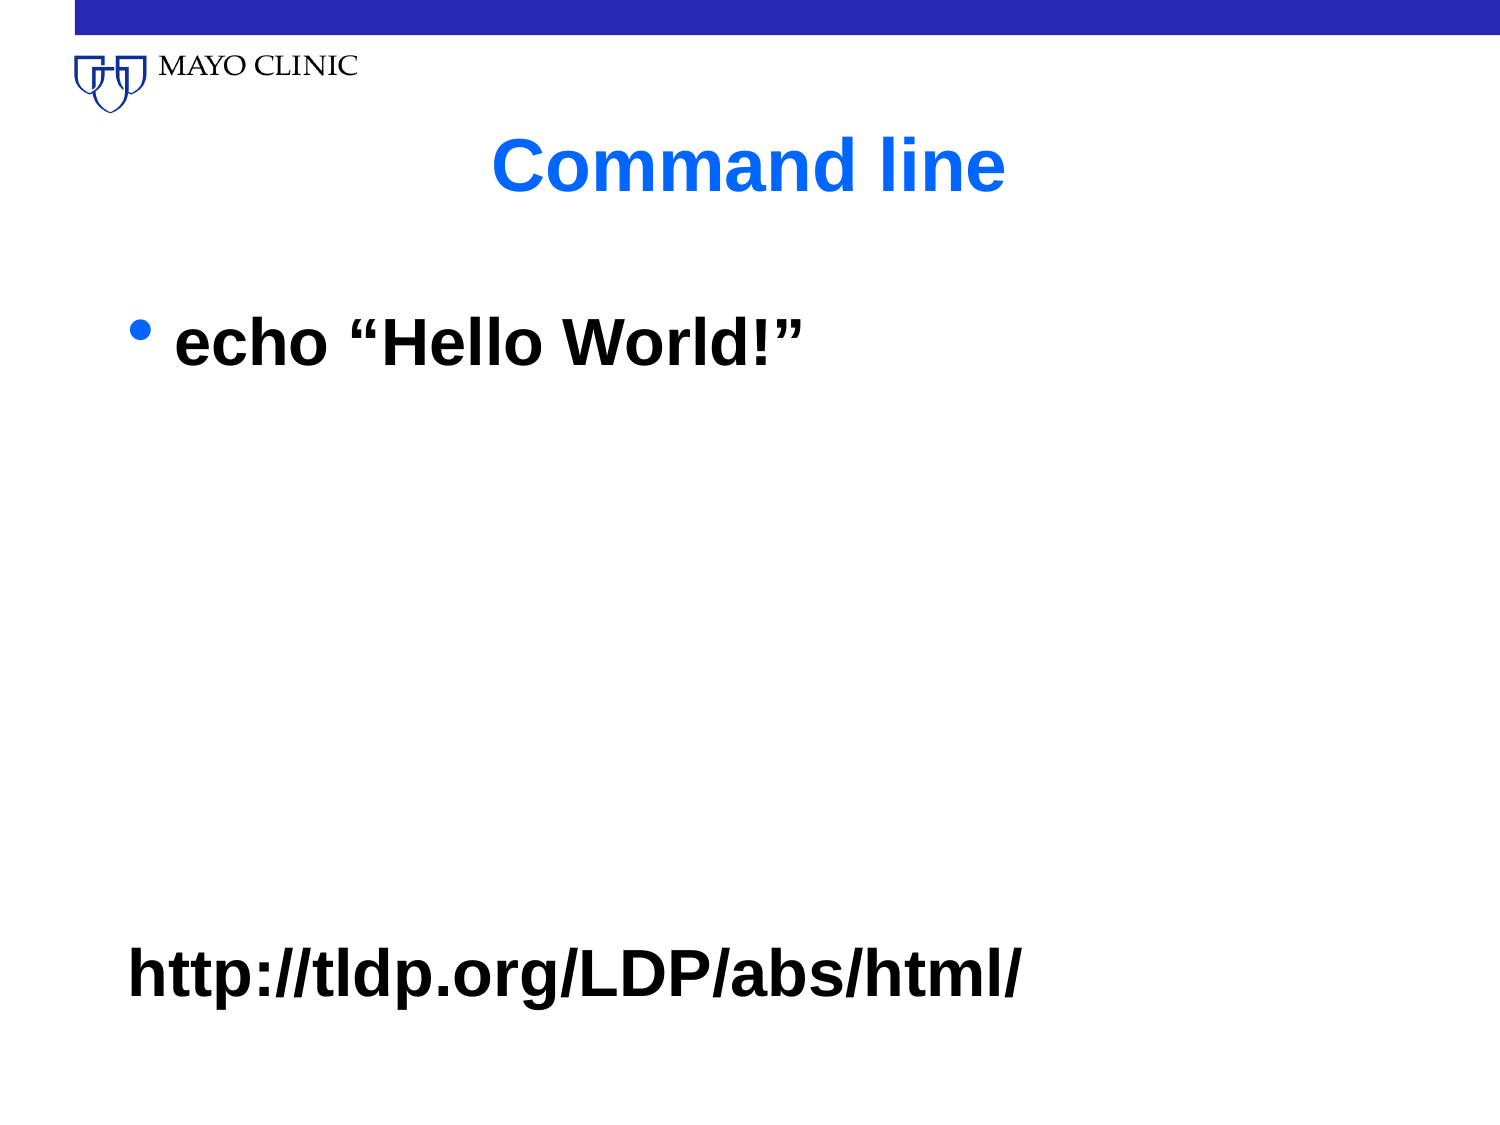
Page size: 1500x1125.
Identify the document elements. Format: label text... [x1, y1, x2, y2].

picture [65, 46, 366, 122]
title Command line [112, 118, 1388, 300]
list echo “Hello World!” http://tldp.org/LDP/abs/html/ [112, 300, 1388, 1050]
